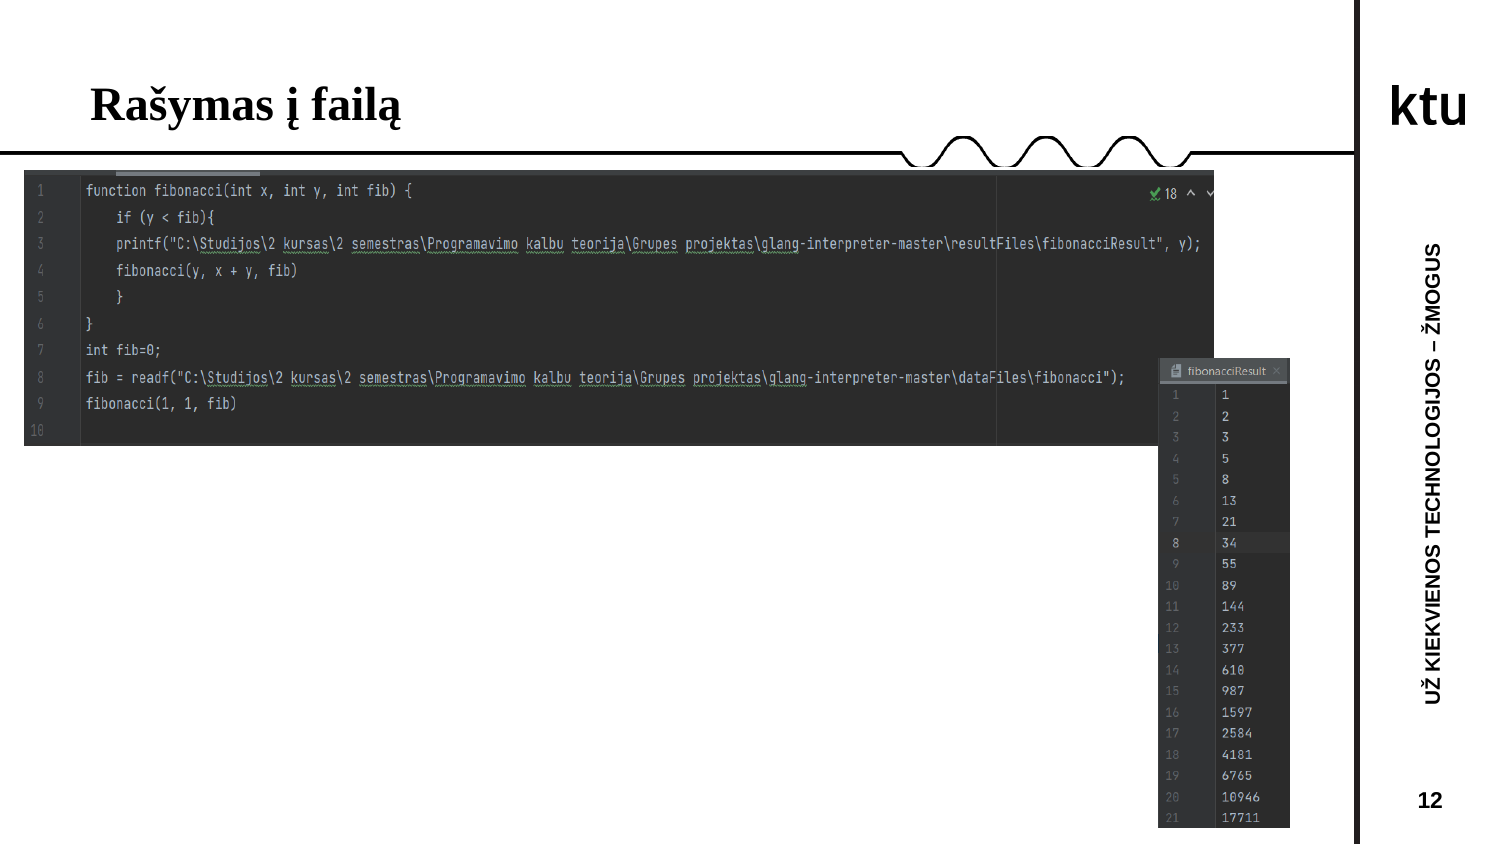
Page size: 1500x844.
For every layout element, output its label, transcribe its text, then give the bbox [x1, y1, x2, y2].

picture [1391, 85, 1465, 126]
picture [0, 0, 1360, 844]
text_box UŽ KIEKVIENOS TECHNOLOGIJOS – ŽMOGUS [1363, 175, 1500, 717]
text_box Rašymas į failą [78, 73, 1298, 134]
text_box 12 [1373, 773, 1487, 819]
